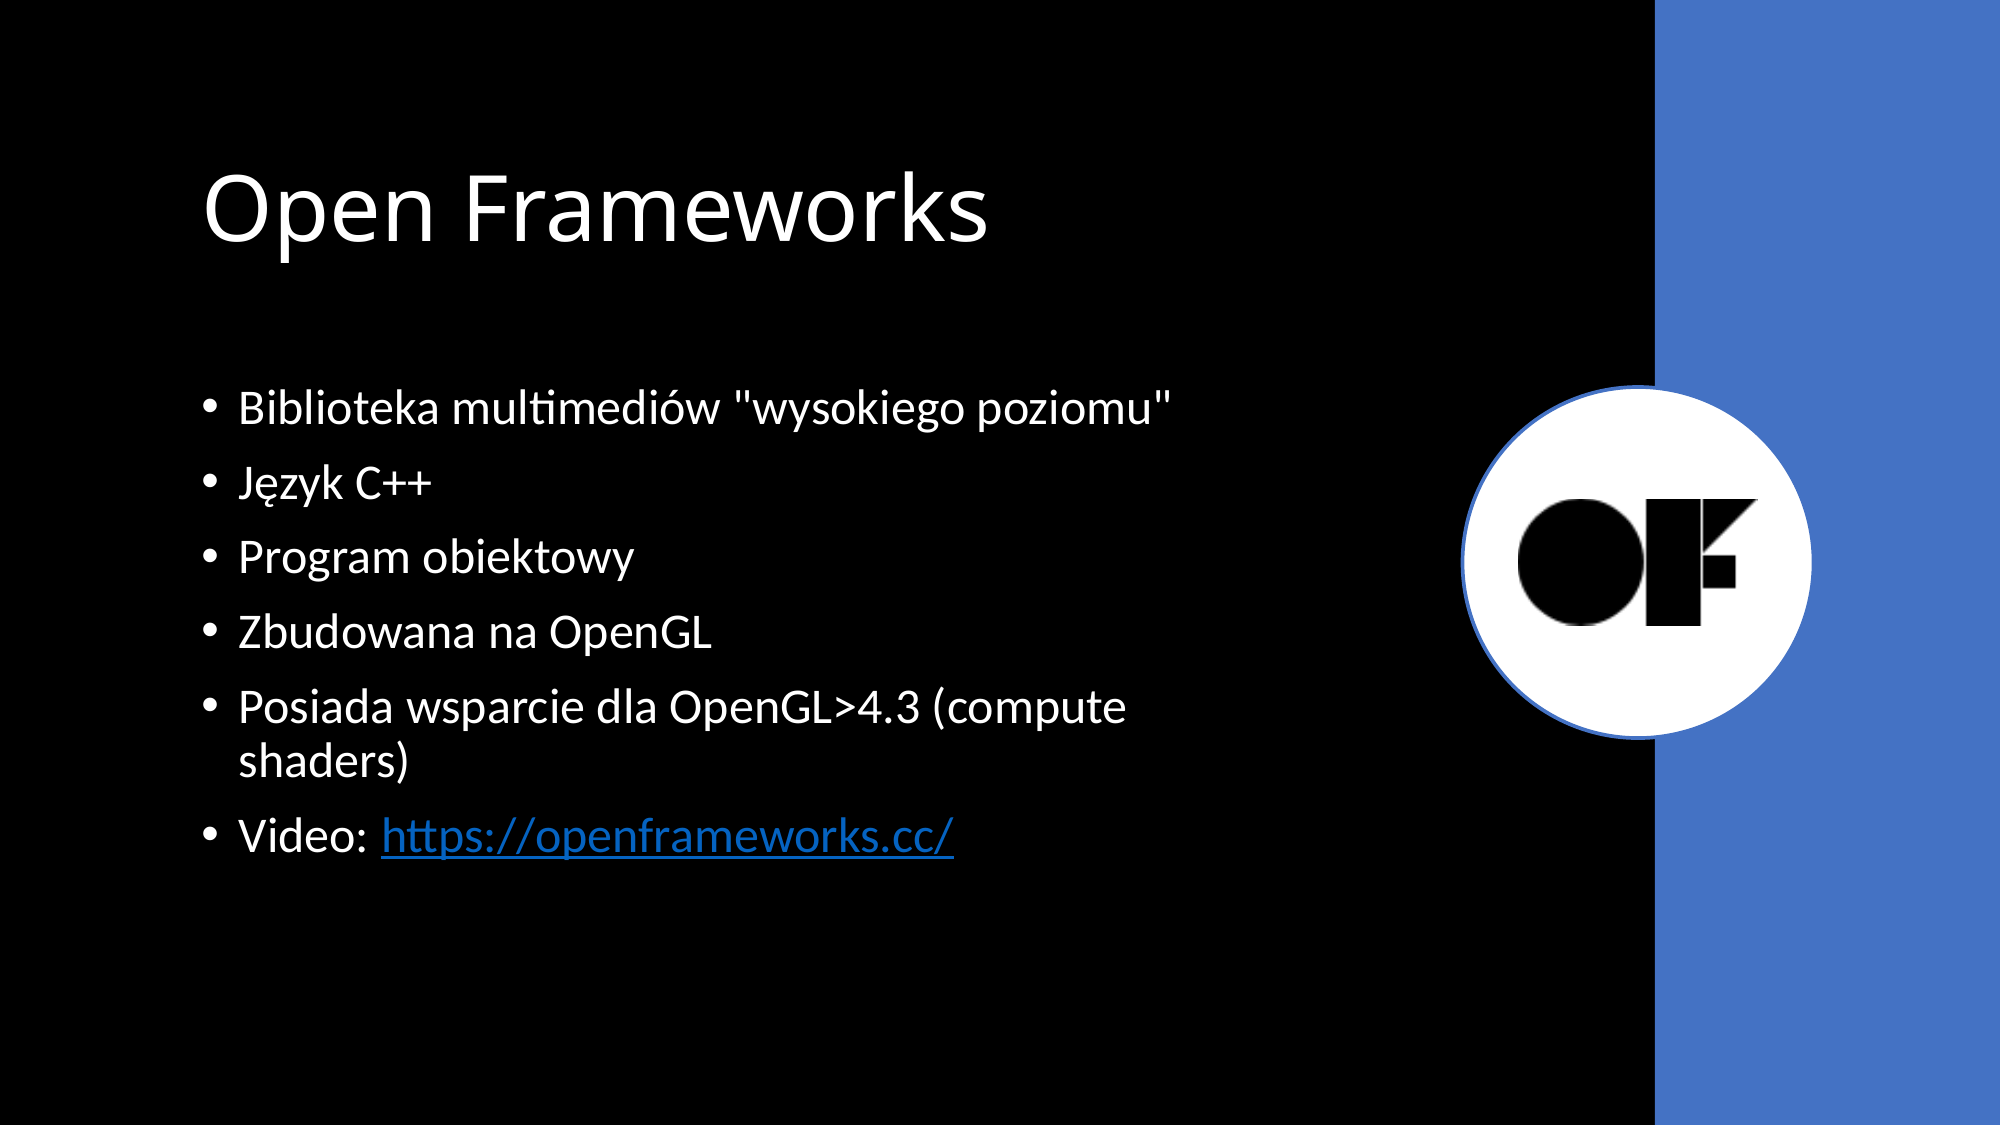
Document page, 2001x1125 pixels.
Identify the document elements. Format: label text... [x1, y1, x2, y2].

picture [1518, 499, 1758, 626]
list Biblioteka multimediów "wysokiego poziomu" Język C++ Program obiektowy Zbudowana na OpenGL Posiada wsparcie dla OpenGL>4.3 (compute shaders) Video: https://openframeworks.cc/ [186, 373, 1248, 940]
title Open Frameworks [186, 102, 1413, 321]
text_box [1461, 385, 1815, 740]
text_box [1654, 0, 2000, 1125]
